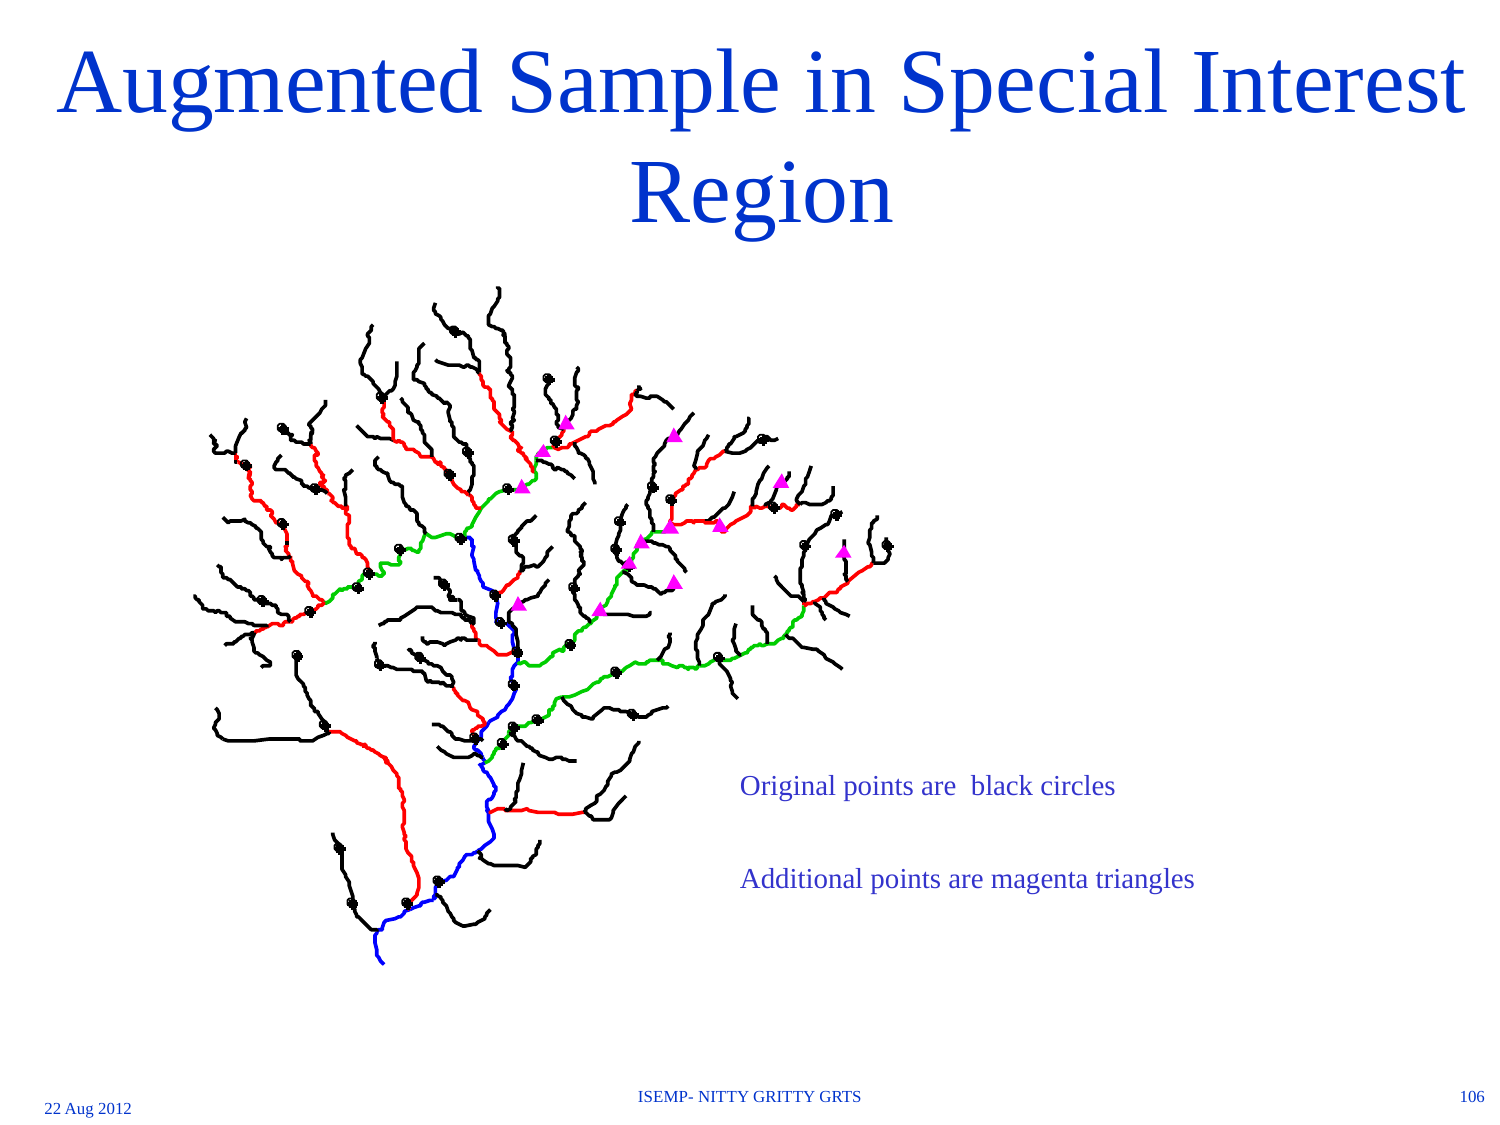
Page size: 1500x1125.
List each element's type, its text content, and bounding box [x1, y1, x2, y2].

picture [0, 124, 1001, 1125]
title Augmented Sample in Special Interest Region [24, 37, 1500, 226]
text_box Original points are black circles Additional points are magenta triangles [1004, 725, 1425, 902]
slide_number 106 [1074, 1058, 1500, 1101]
